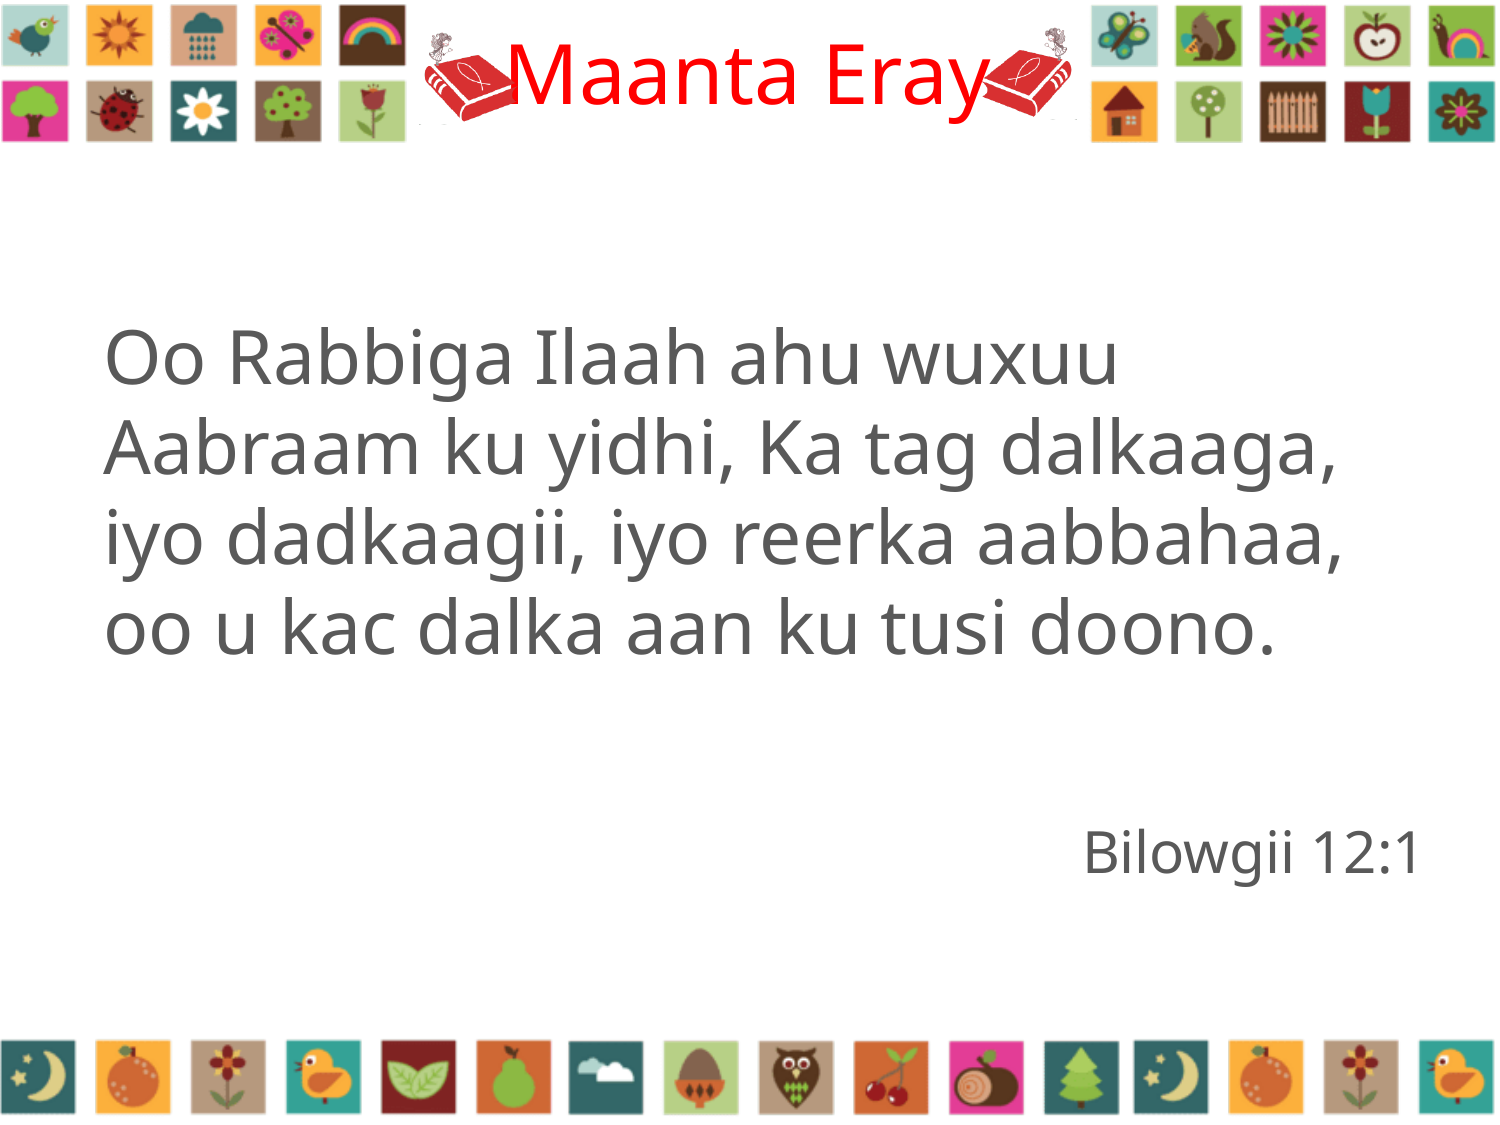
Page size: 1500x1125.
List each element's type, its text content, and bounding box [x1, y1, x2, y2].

text_box Maanta Eray [425, 13, 1077, 129]
text_box Oo Rabbiga Ilaah ahu wuxuu Aabraam ku yidhi, Ka tag dalkaaga, iyo dadkaagii, iyo reerka aabbahaa, oo u kac dalka aan ku tusi doono. [88, 302, 1459, 678]
text_box Bilowgii 12:1 [808, 807, 1441, 893]
picture [0, 3, 550, 150]
picture [950, 3, 1500, 150]
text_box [0, 1028, 1500, 1118]
